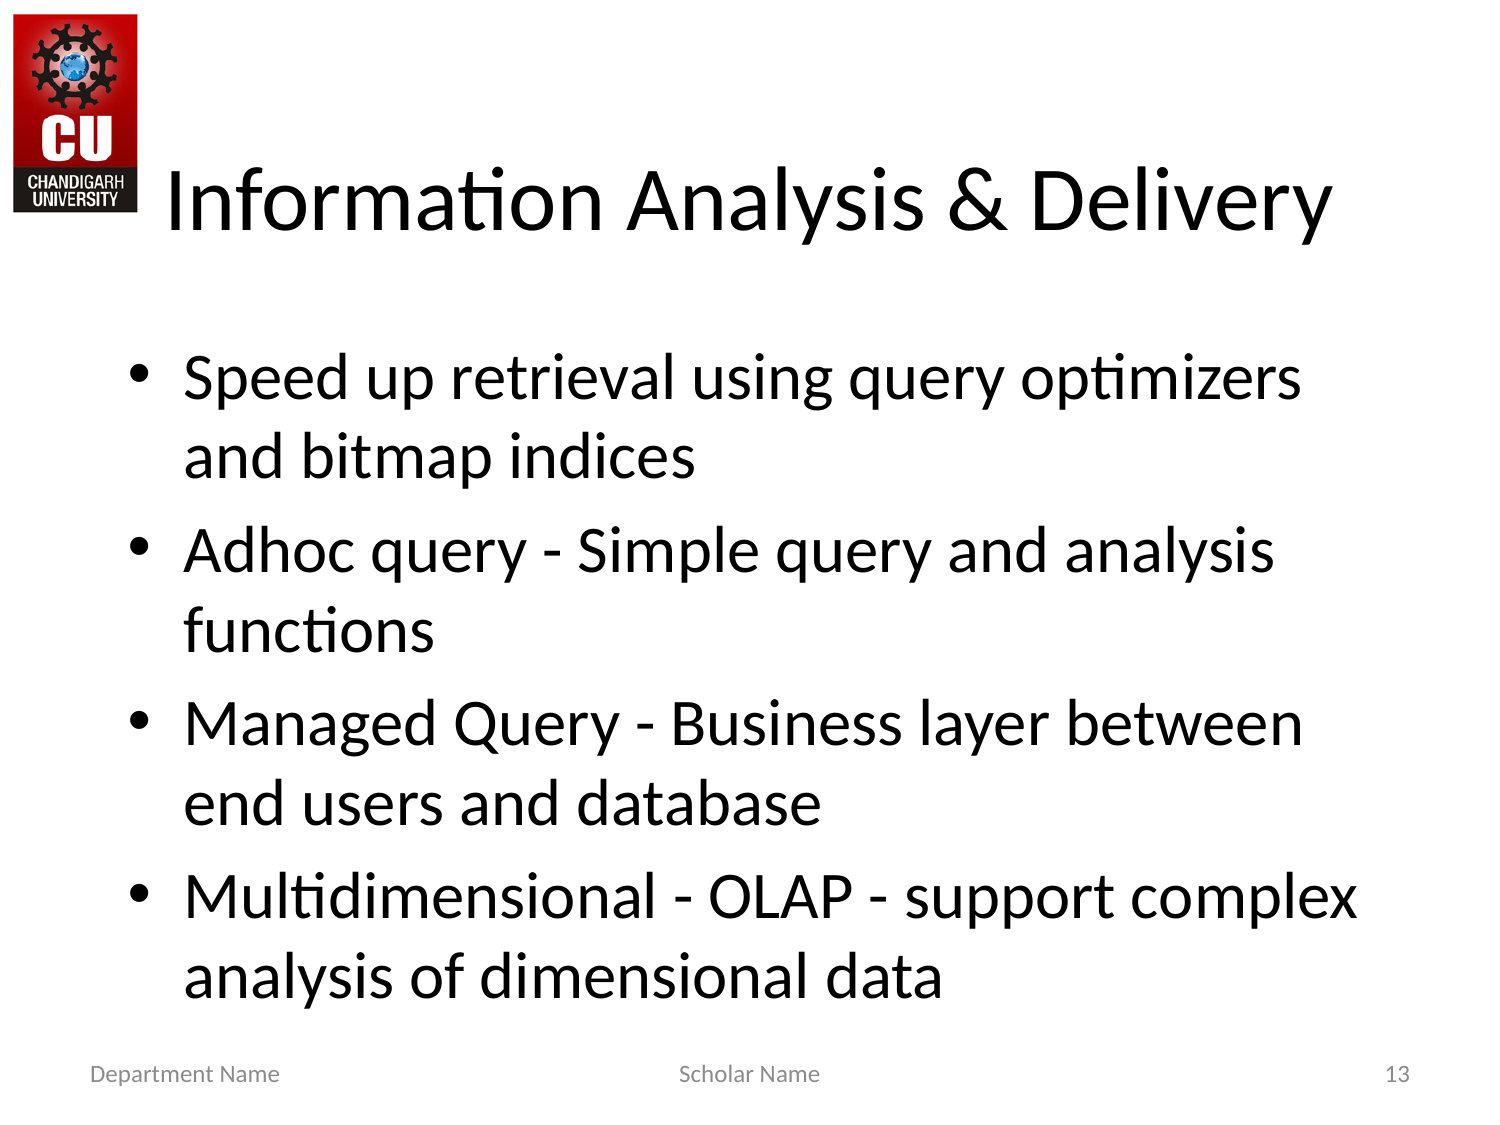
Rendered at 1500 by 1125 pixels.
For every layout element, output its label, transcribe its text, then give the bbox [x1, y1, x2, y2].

text_box Speed up retrieval using query optimizers and bitmap indices Adhoc query - Simple query and analysis functions Managed Query - Business layer between end users and database Multidimensional - OLAP - support complex analysis of dimensional data [112, 324, 1388, 1000]
picture [12, 13, 138, 213]
title Information Analysis & Delivery [112, 99, 1388, 288]
slide_number 13 [1074, 1042, 1425, 1103]
footer Scholar Name [512, 1042, 988, 1103]
slide_number Department Name [75, 1042, 425, 1103]
